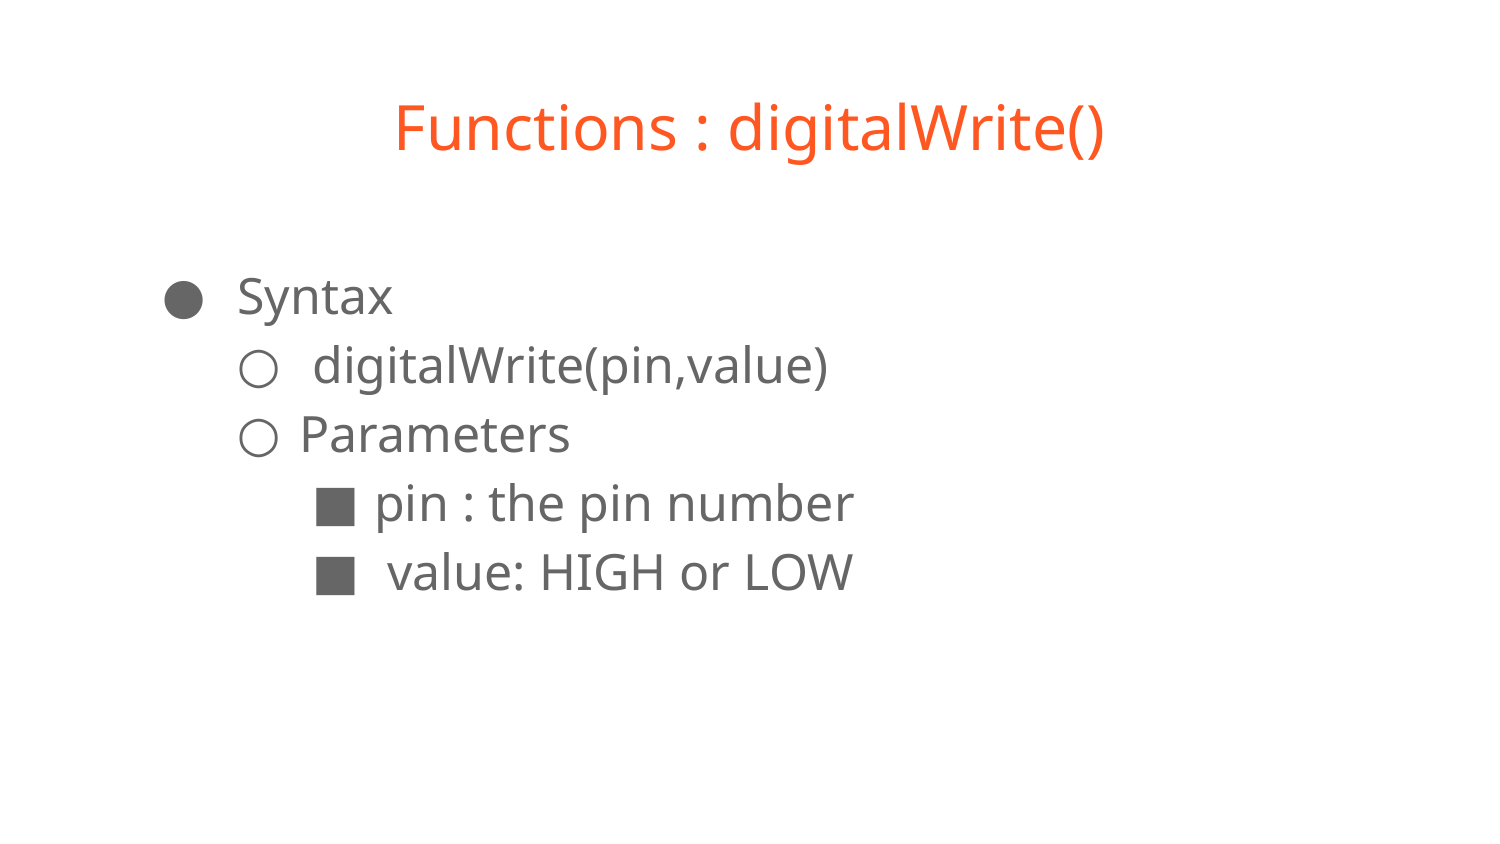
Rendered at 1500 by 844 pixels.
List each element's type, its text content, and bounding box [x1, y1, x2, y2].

list Syntax digitalWrite(pin,value) Parameters pin : the pin number value: HIGH or LOW [134, 240, 1366, 729]
title Functions : digitalWrite() [51, 72, 1449, 167]
